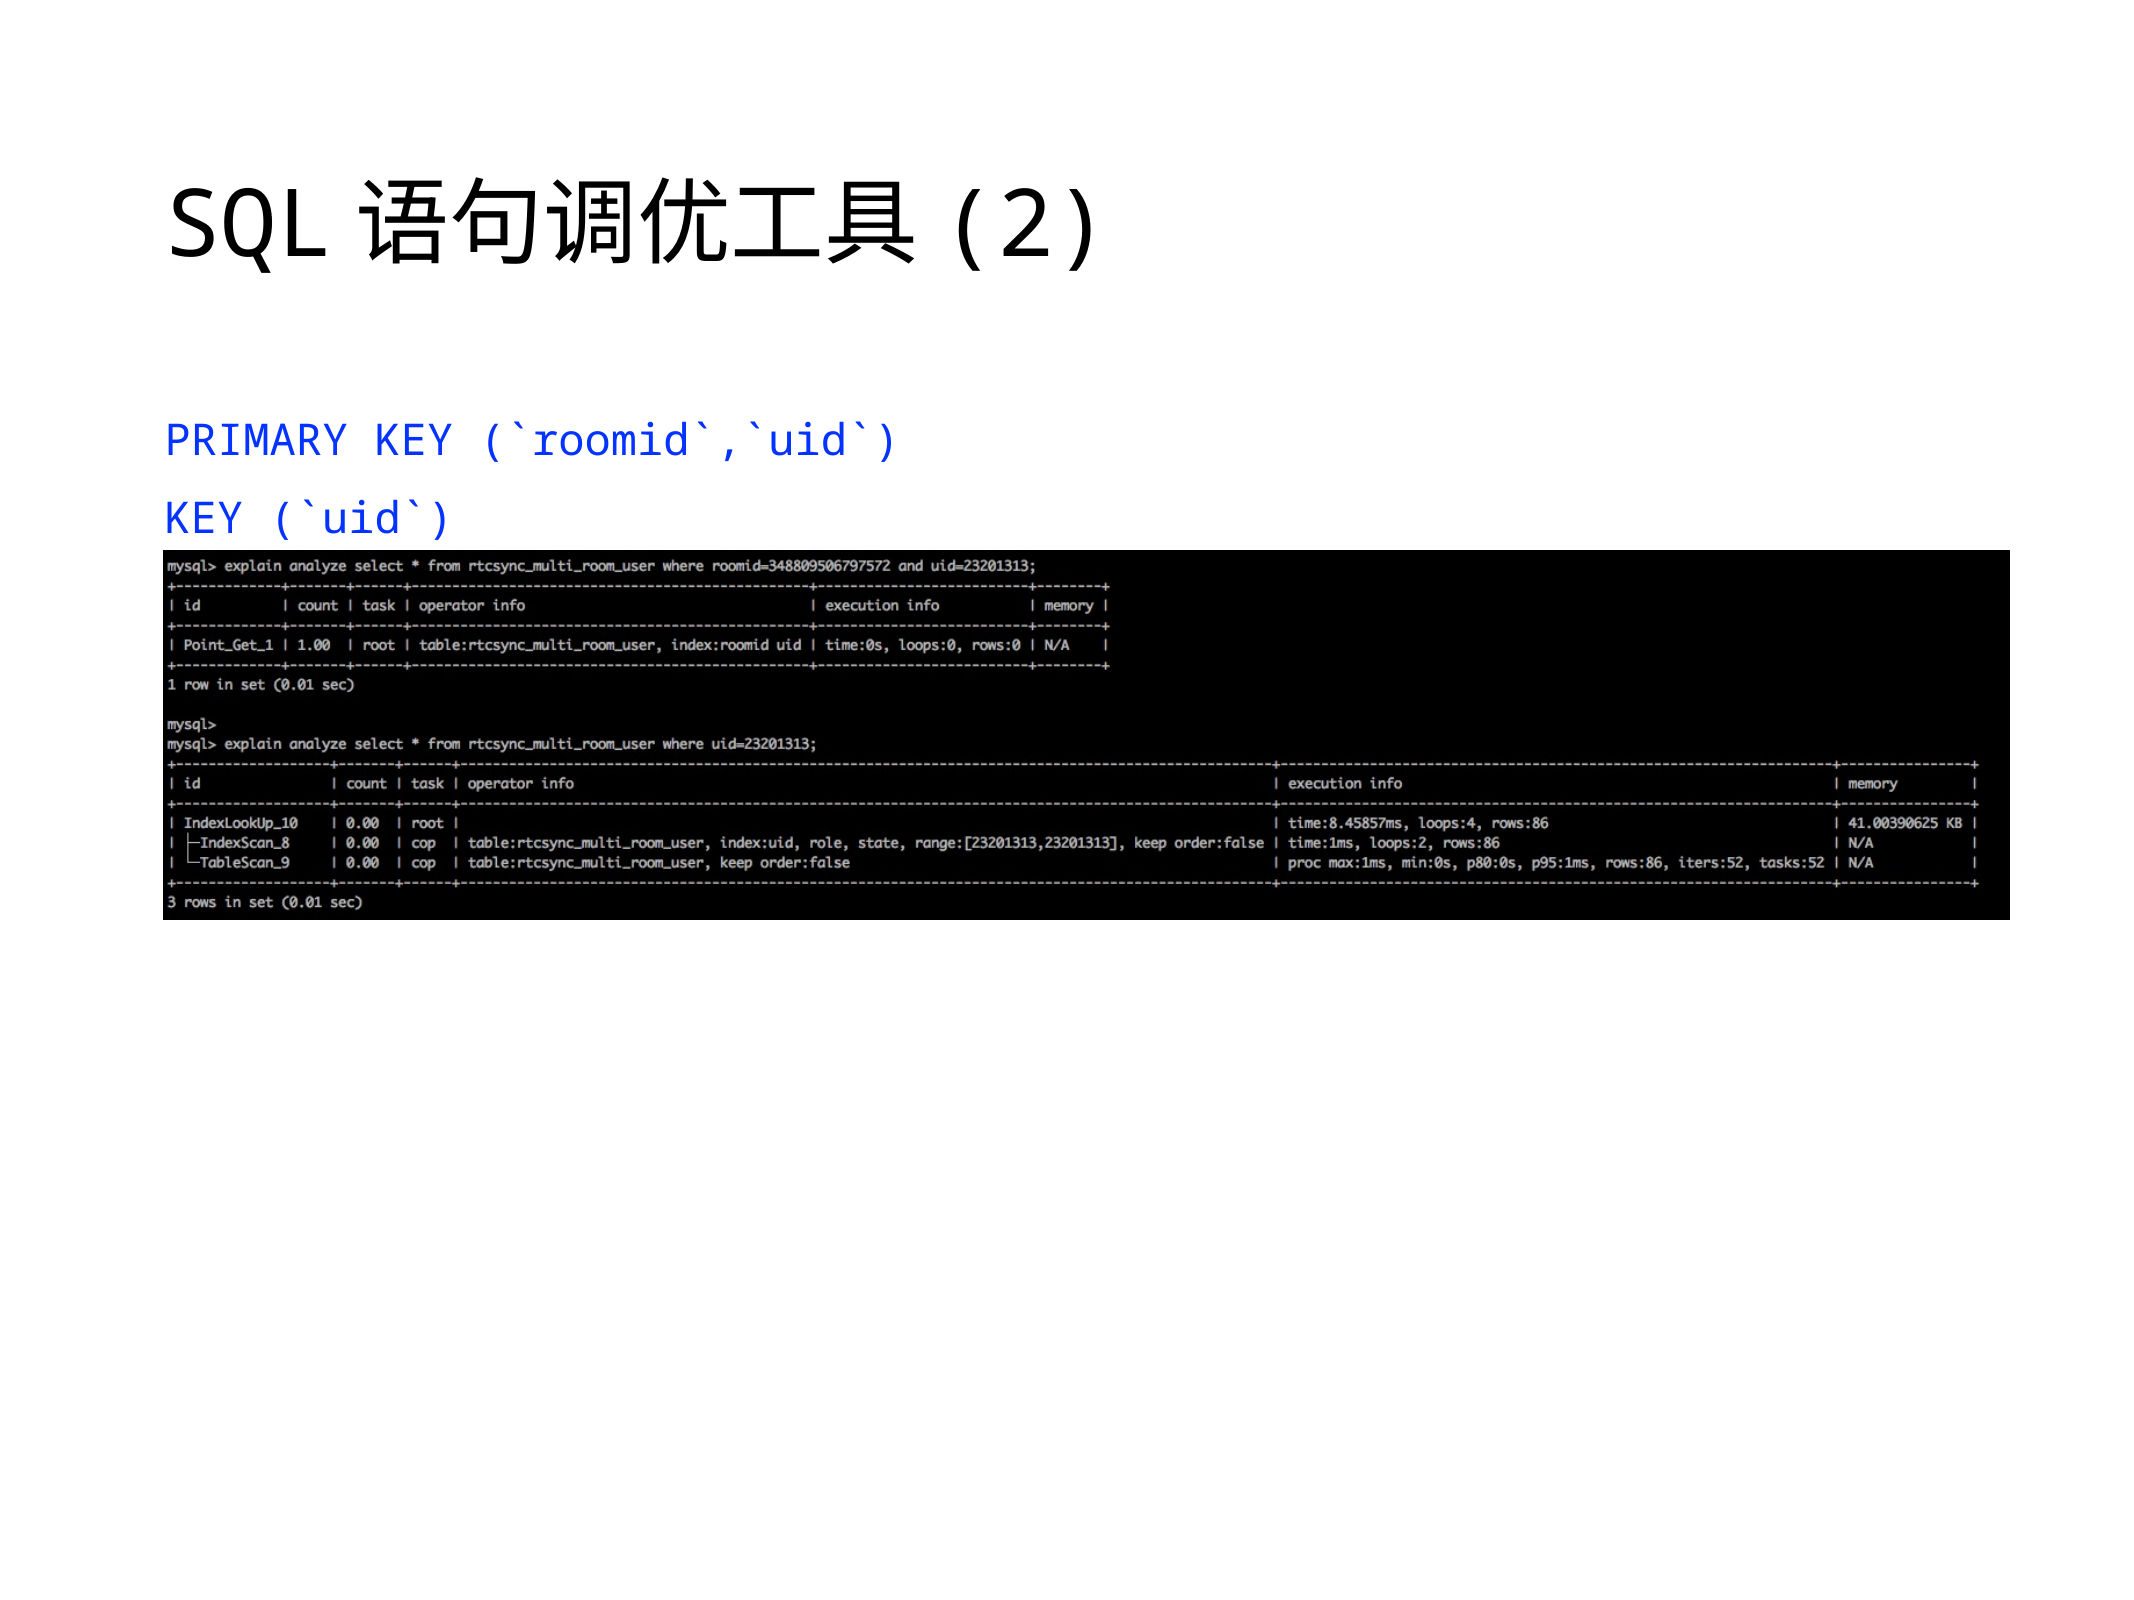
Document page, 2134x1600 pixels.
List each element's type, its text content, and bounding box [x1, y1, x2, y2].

title SQL语句调优工具(2) [155, 41, 1978, 283]
list PRIMARY KEY (`roomid`,`uid`) KEY (`uid`) [155, 283, 1978, 600]
picture [163, 550, 2010, 920]
